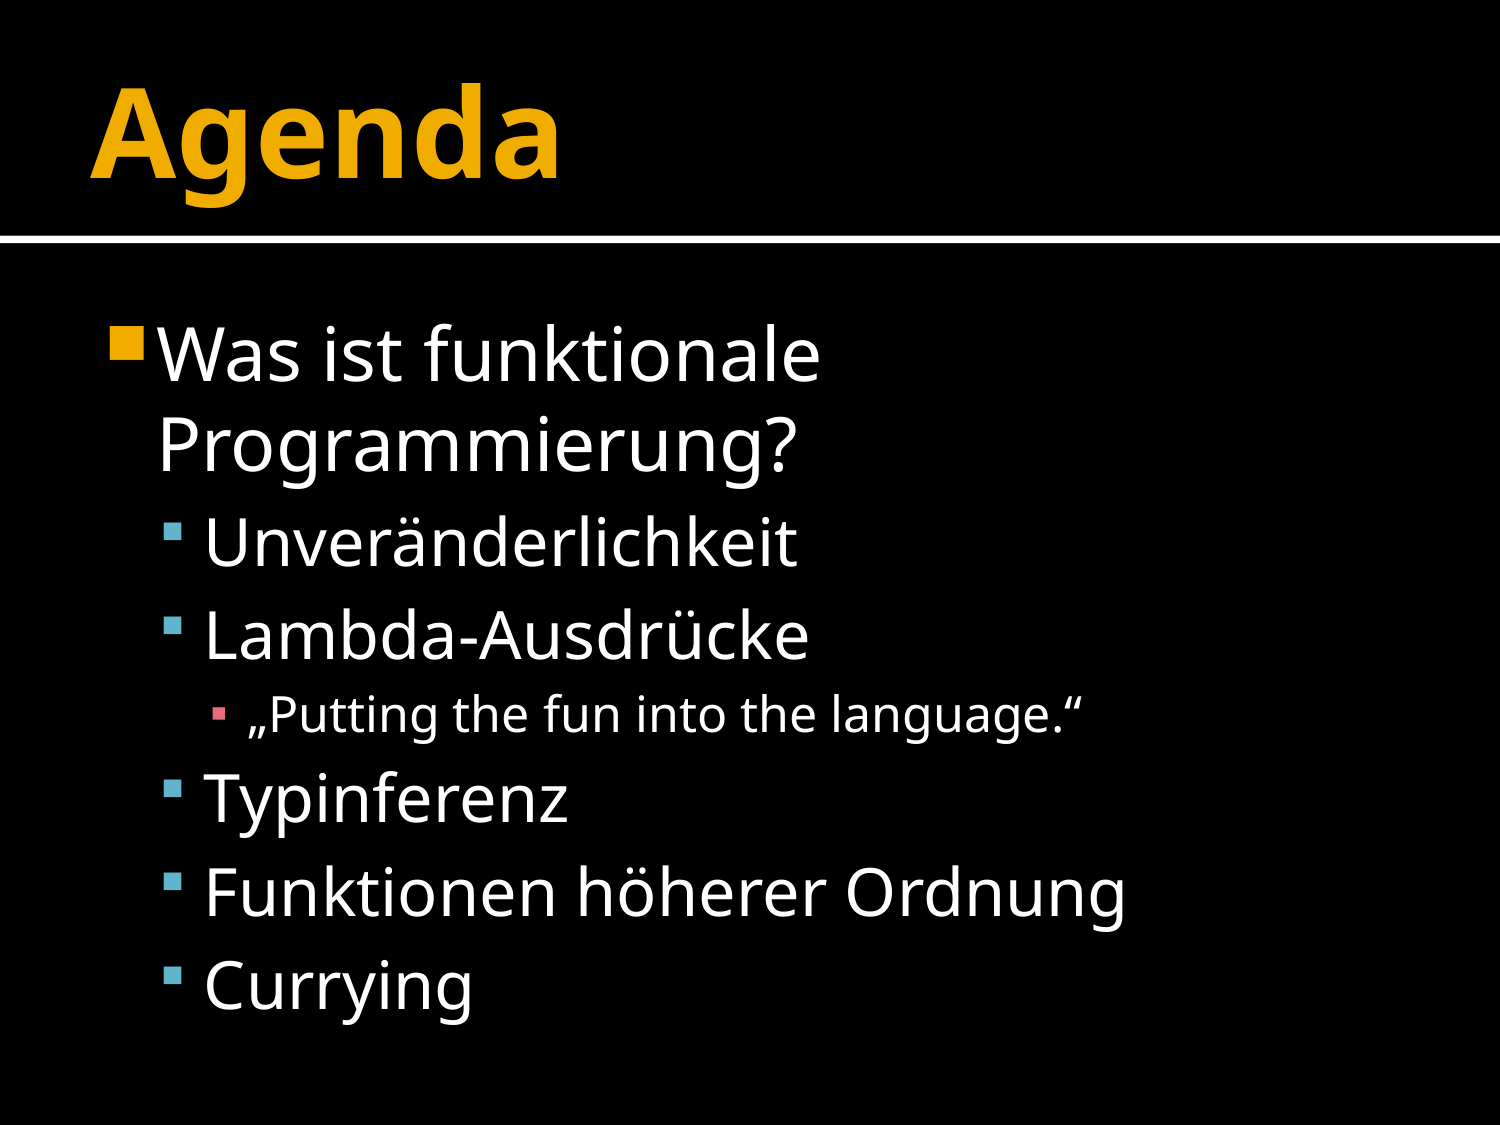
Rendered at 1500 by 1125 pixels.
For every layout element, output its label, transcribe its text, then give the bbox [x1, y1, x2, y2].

list Was ist funktionale Programmierung? Unveränderlichkeit Lambda-Ausdrücke „Putting the fun into the language.“ Typinferenz Funktionen höherer Ordnung Currying [75, 291, 1425, 1050]
title Agenda [75, 25, 1425, 231]
